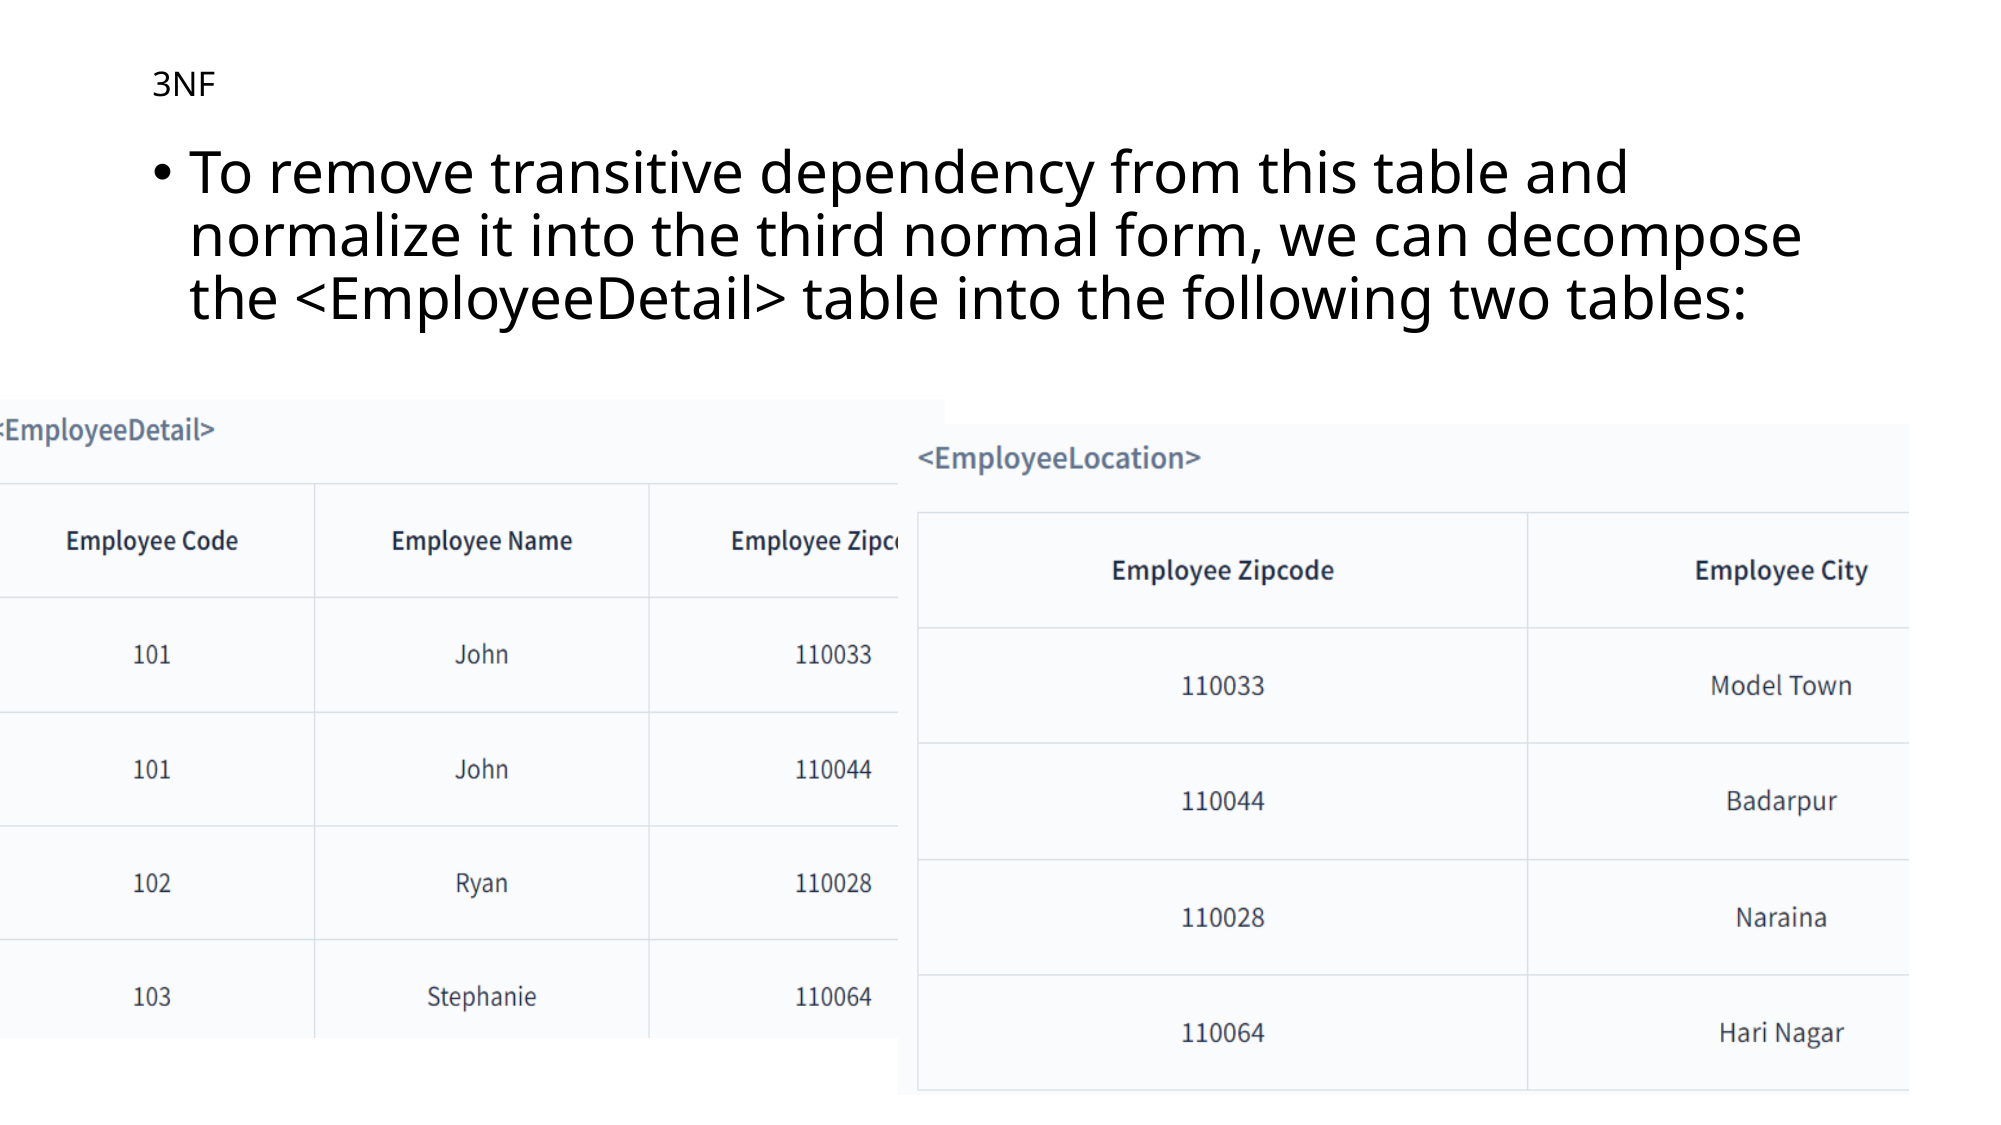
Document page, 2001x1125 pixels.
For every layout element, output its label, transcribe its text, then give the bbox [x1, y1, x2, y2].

picture [0, 398, 1910, 1096]
list To remove transitive dependency from this table and normalize it into the third normal form, we can decompose the <EmployeeDetail> table into the following two tables: [137, 135, 1863, 424]
title 3NF [137, 59, 1863, 112]
